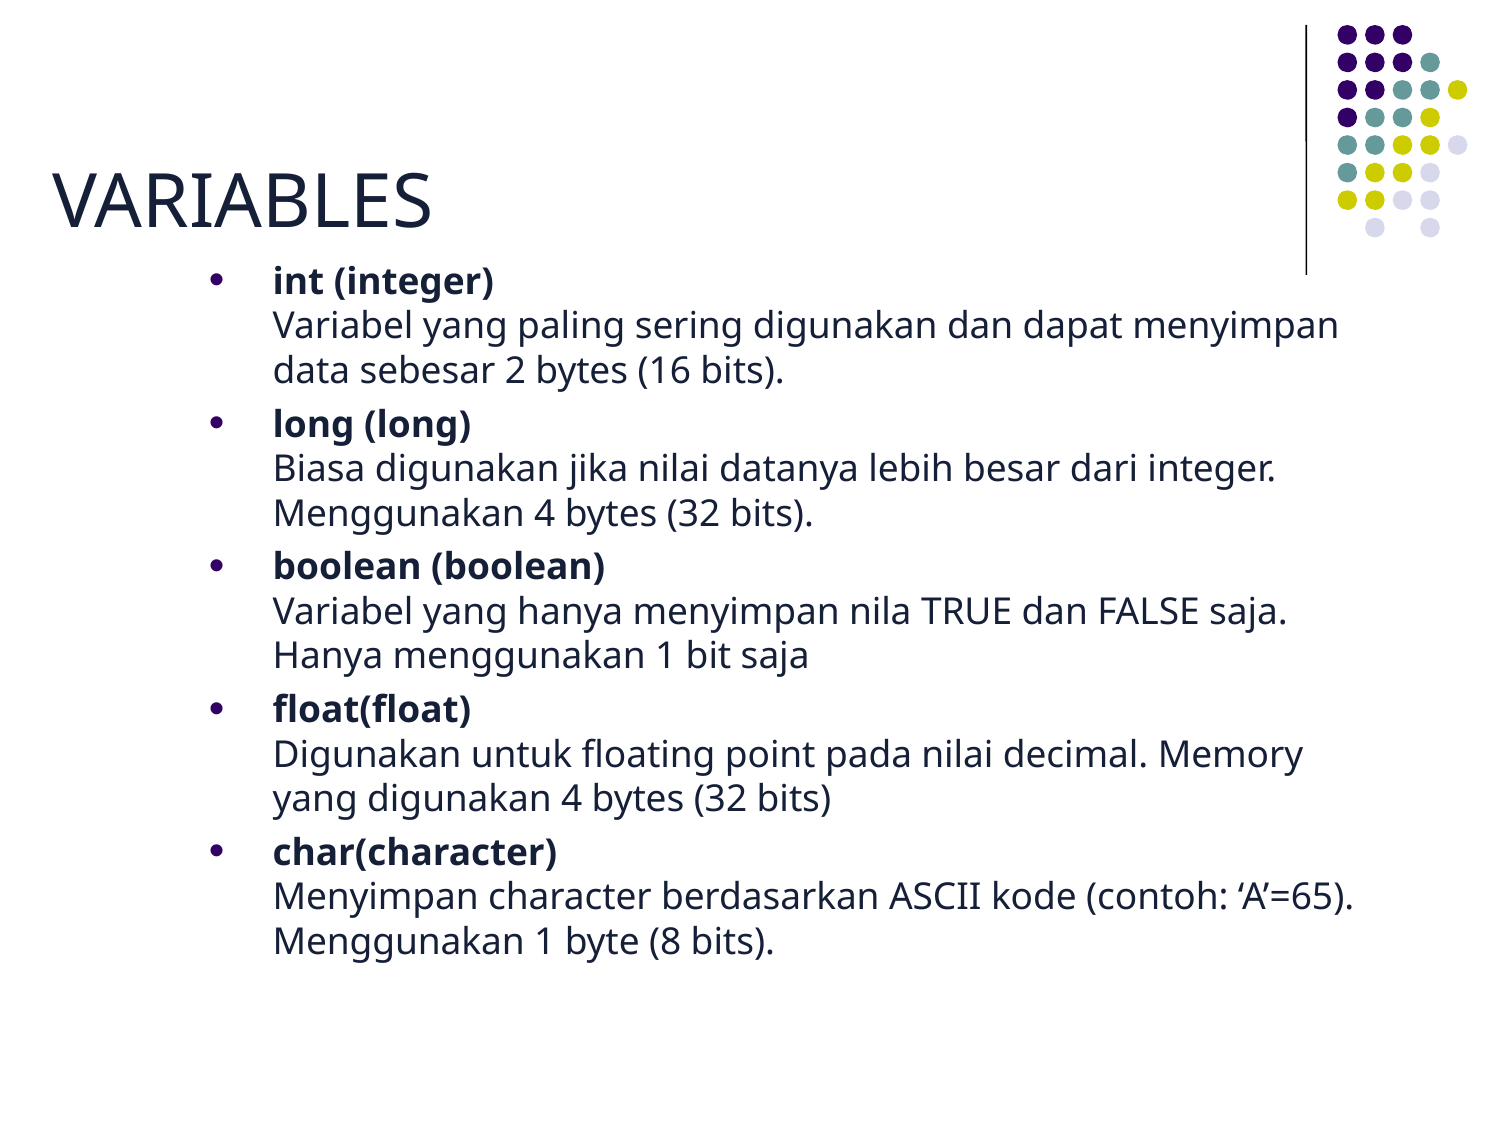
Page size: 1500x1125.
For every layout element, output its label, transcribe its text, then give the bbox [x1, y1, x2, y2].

title VARIABLES [37, 37, 1300, 250]
list int (integer) Variabel yang paling sering digunakan dan dapat menyimpan data sebesar 2 bytes (16 bits). long (long) Biasa digunakan jika nilai datanya lebih besar dari integer. Menggunakan 4 bytes (32 bits). boolean (boolean) Variabel yang hanya menyimpan nila TRUE dan FALSE saja. Hanya menggunakan 1 bit saja float(float) Digunakan untuk floating point pada nilai decimal. Memory yang digunakan 4 bytes (32 bits) char(character) Menyimpan character berdasarkan ASCII kode (contoh: ‘A’=65). Menggunakan 1 byte (8 bits). [187, 249, 1400, 974]
